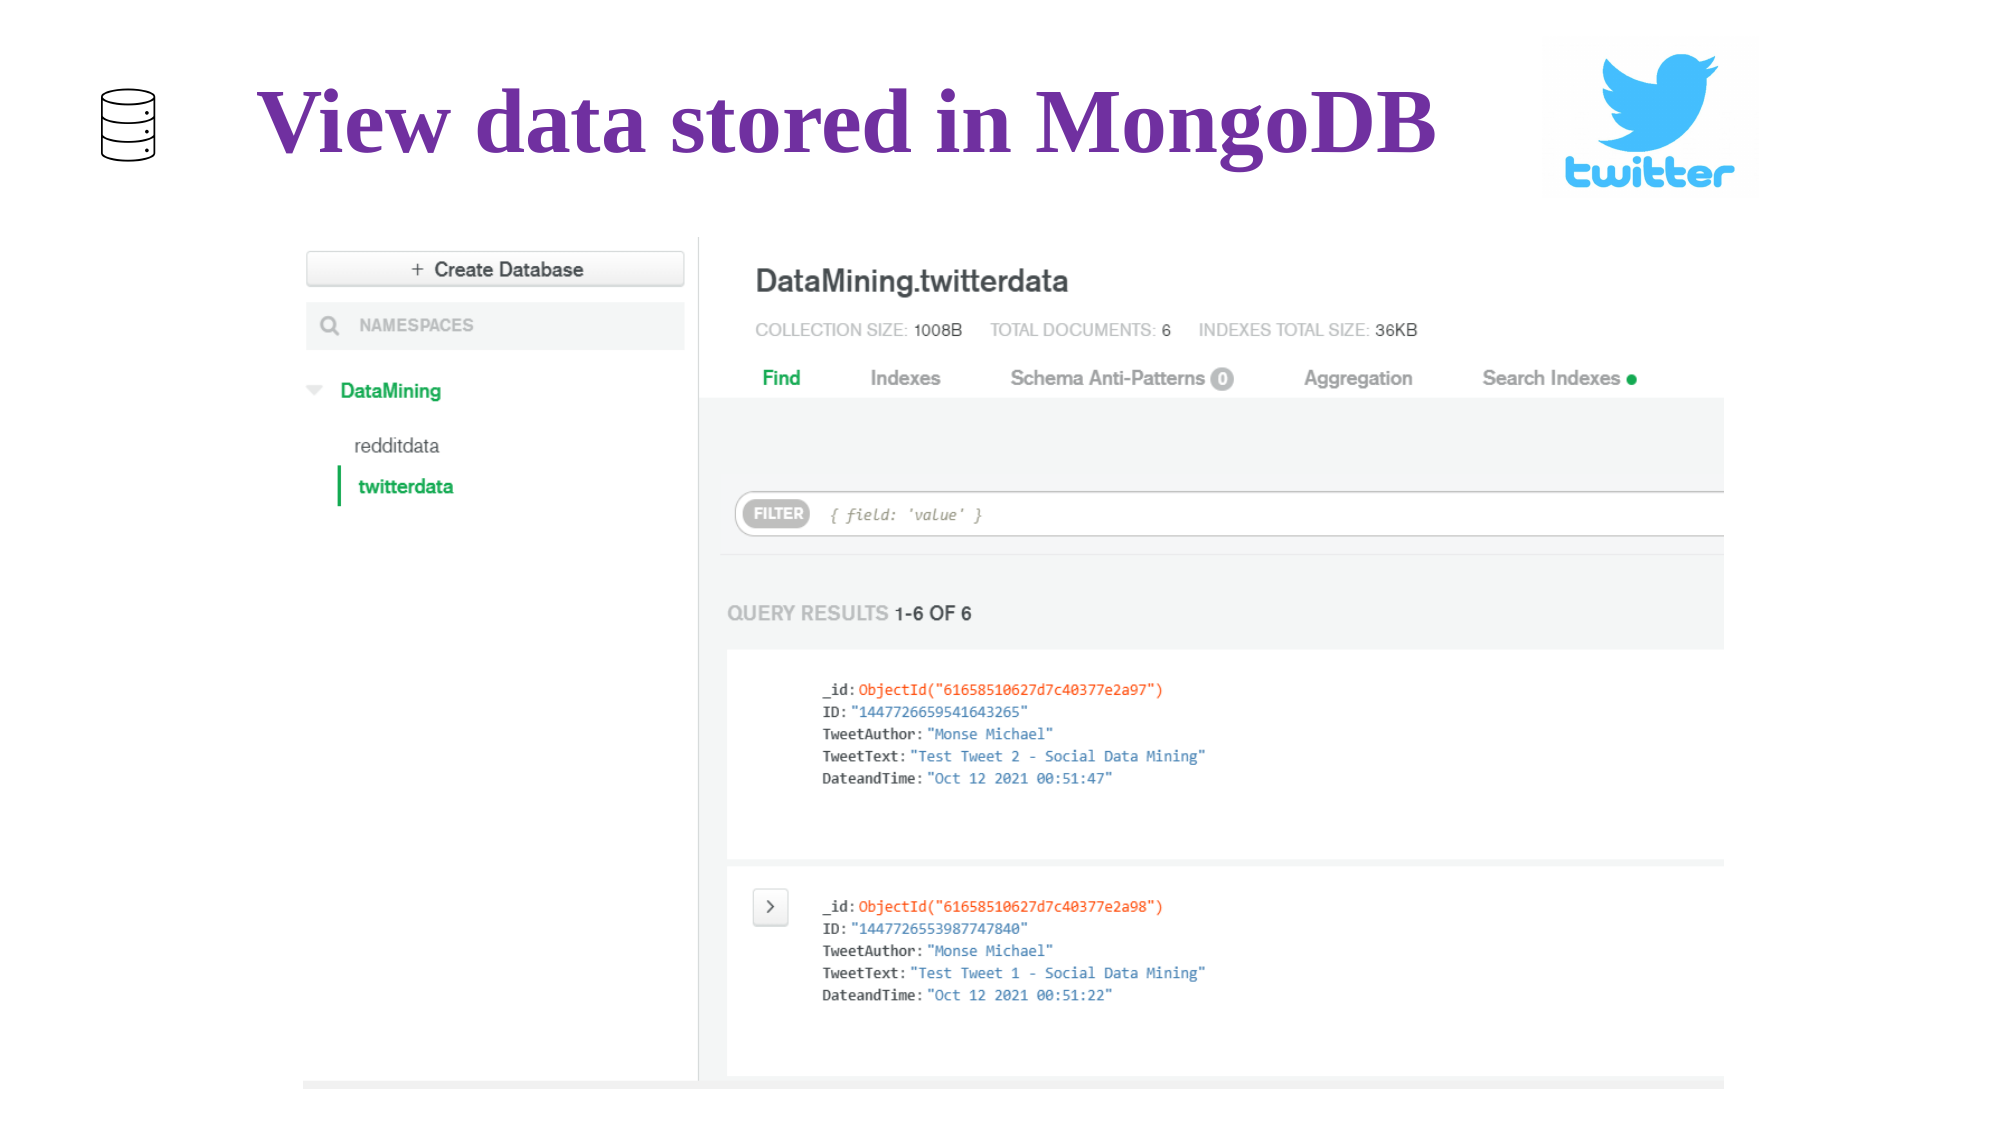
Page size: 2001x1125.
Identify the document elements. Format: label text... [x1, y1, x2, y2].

picture [1542, 36, 1759, 198]
picture [303, 237, 1724, 1089]
text_box View data stored in MongoDB [241, 53, 1515, 179]
picture [83, 79, 173, 169]
